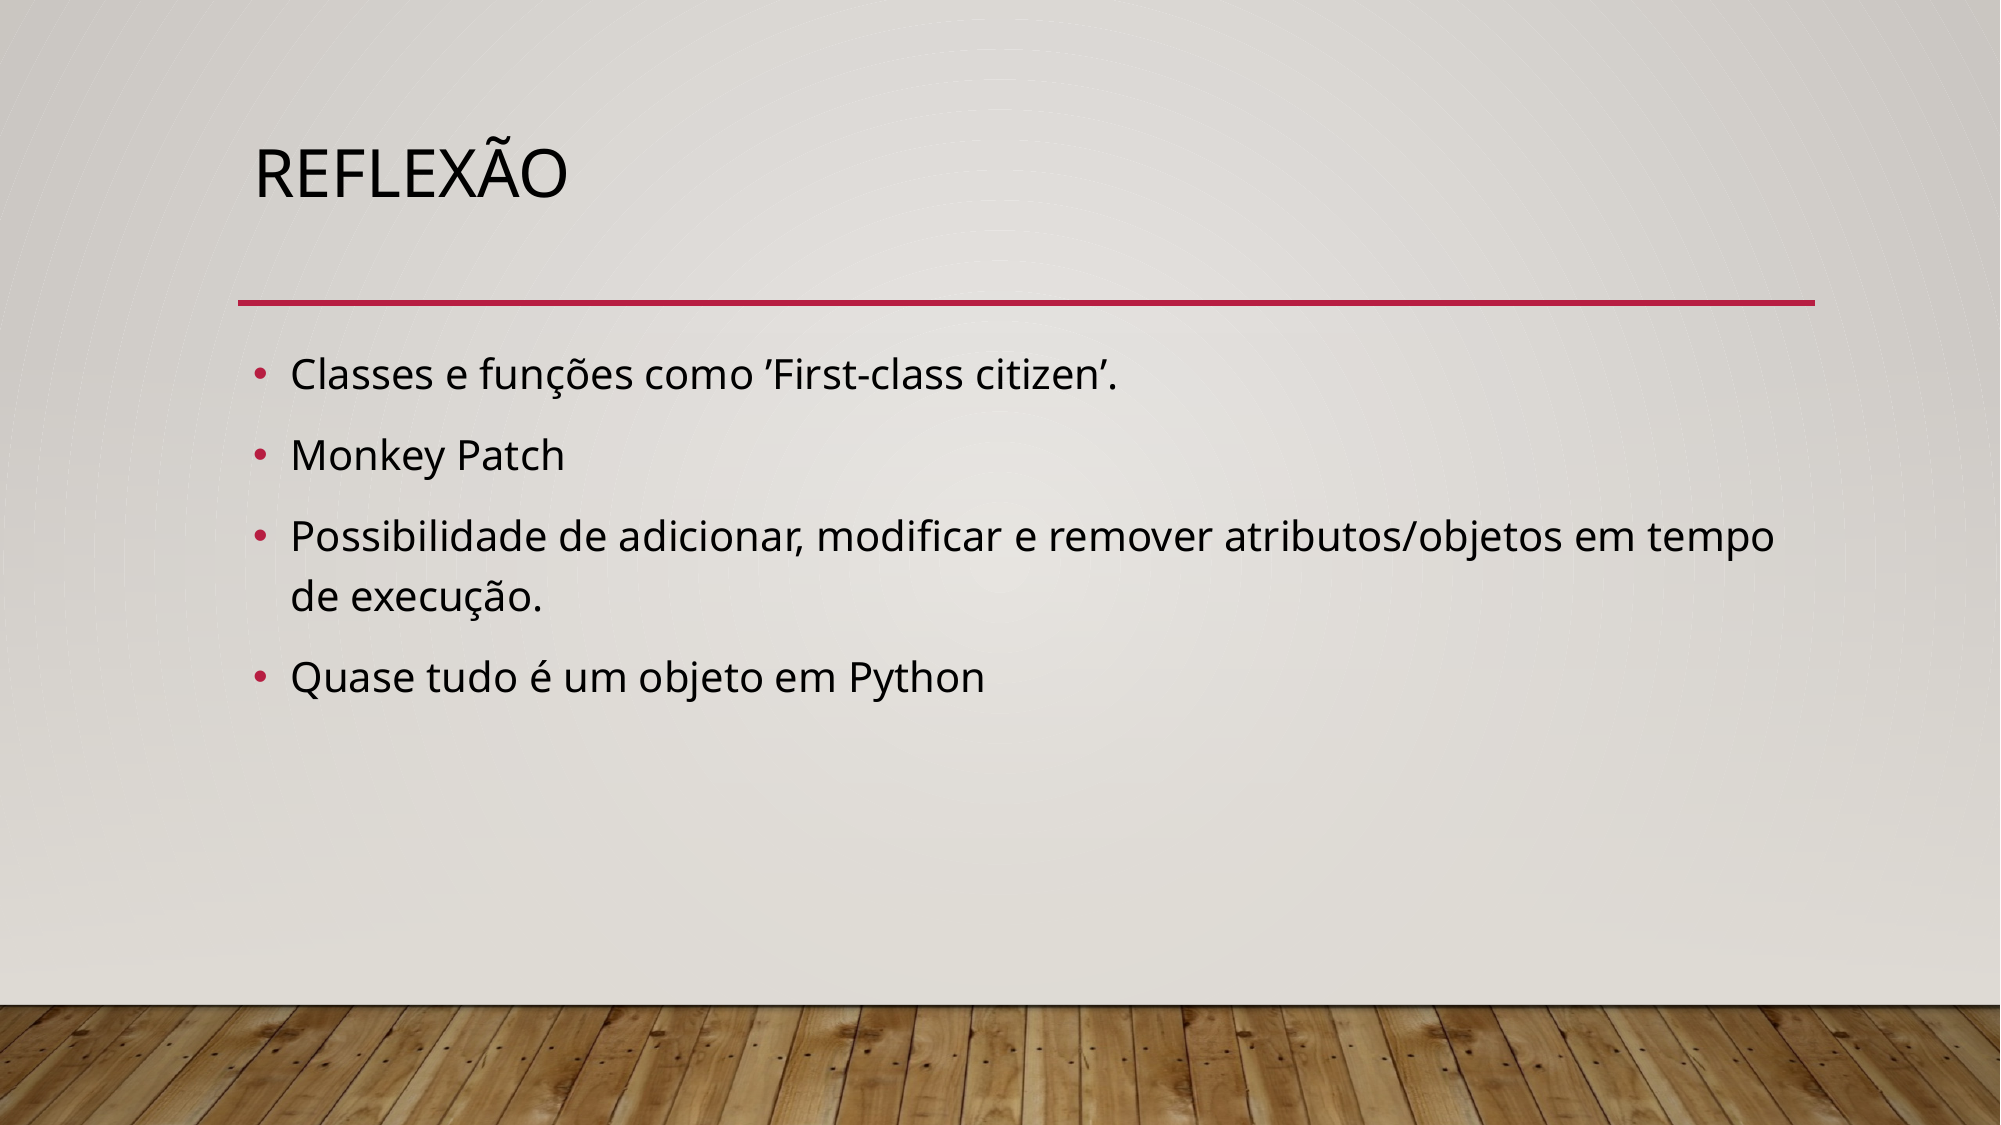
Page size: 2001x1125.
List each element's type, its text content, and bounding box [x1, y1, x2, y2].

title Reflexão [238, 131, 1814, 305]
picture [0, 1005, 2000, 1125]
list Classes e funções como ’First-class citizen’. Monkey Patch Possibilidade de adicionar, modificar e remover atributos/objetos em tempo de execução. Quase tudo é um objeto em Python [238, 330, 1814, 897]
